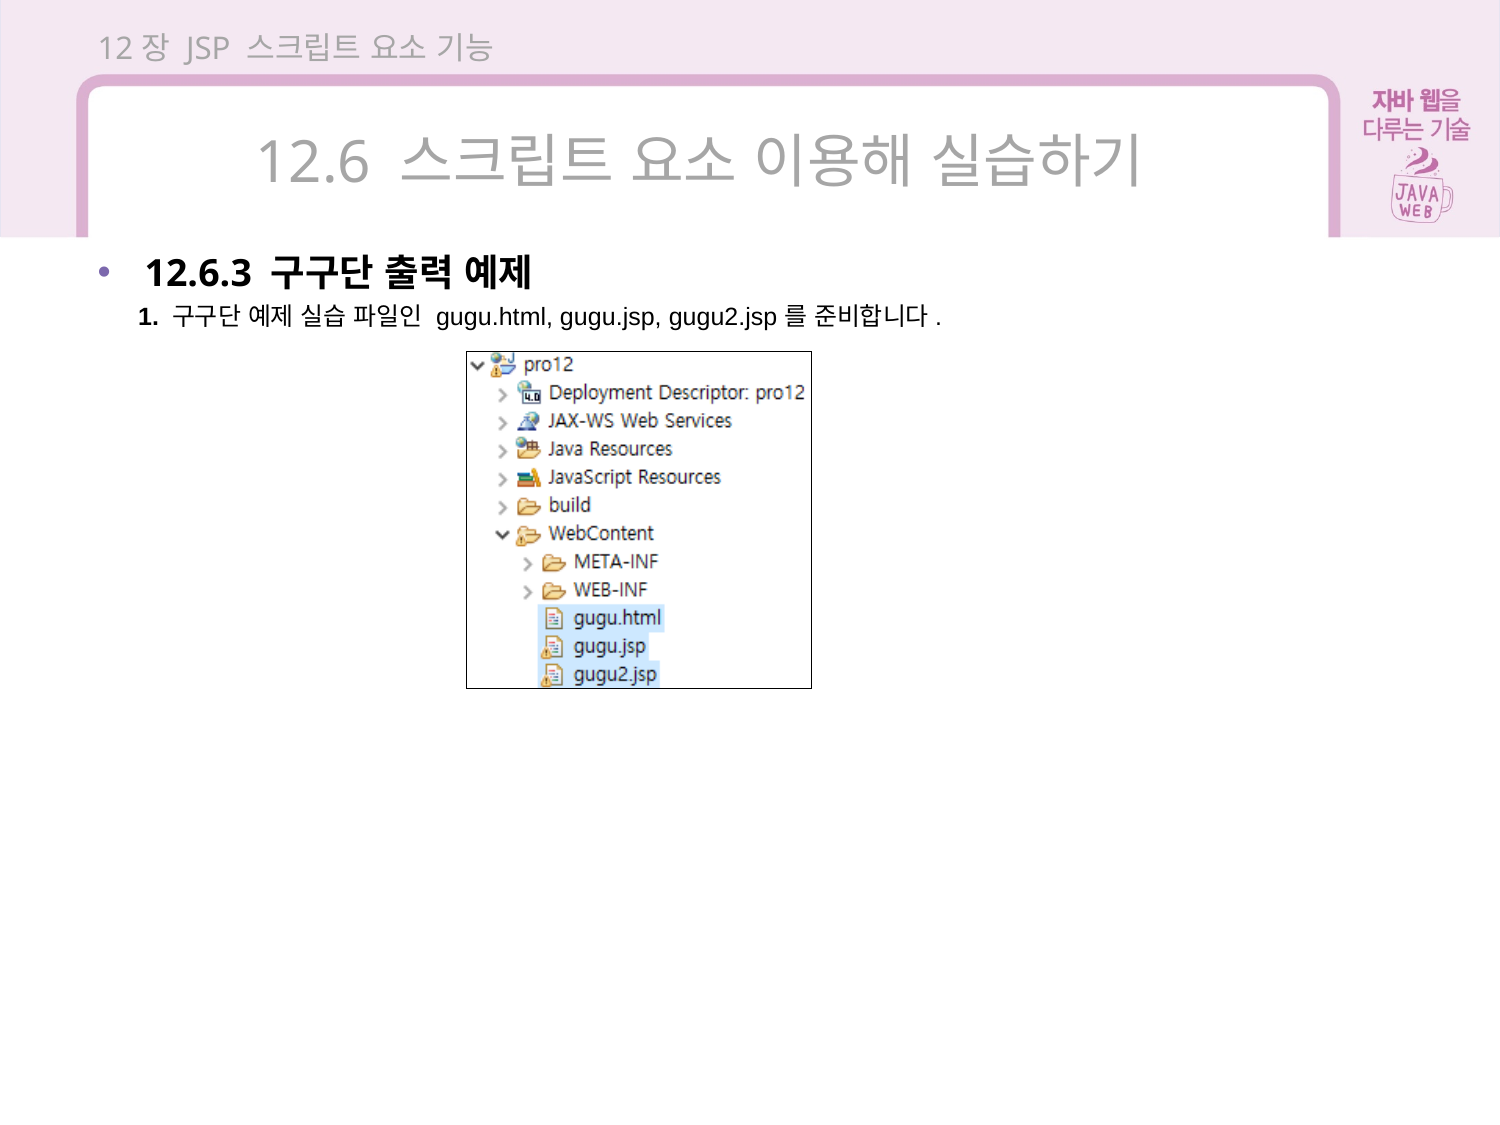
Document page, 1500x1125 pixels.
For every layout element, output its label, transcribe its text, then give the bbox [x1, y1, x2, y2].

text_box 1. 구구단 예제 실습 파일인 gugu.html, gugu.jsp, gugu2.jsp를 준비합니다. [123, 293, 1378, 338]
text_box 12.6 스크립트 요소 이용해 실습하기 [174, 117, 1225, 202]
text_box 12.6.3 구구단 출력 예제 [82, 218, 1402, 302]
picture [0, 0, 1500, 1125]
text_box 12장 JSP 스크립트 요소 기능 [82, 0, 1133, 74]
